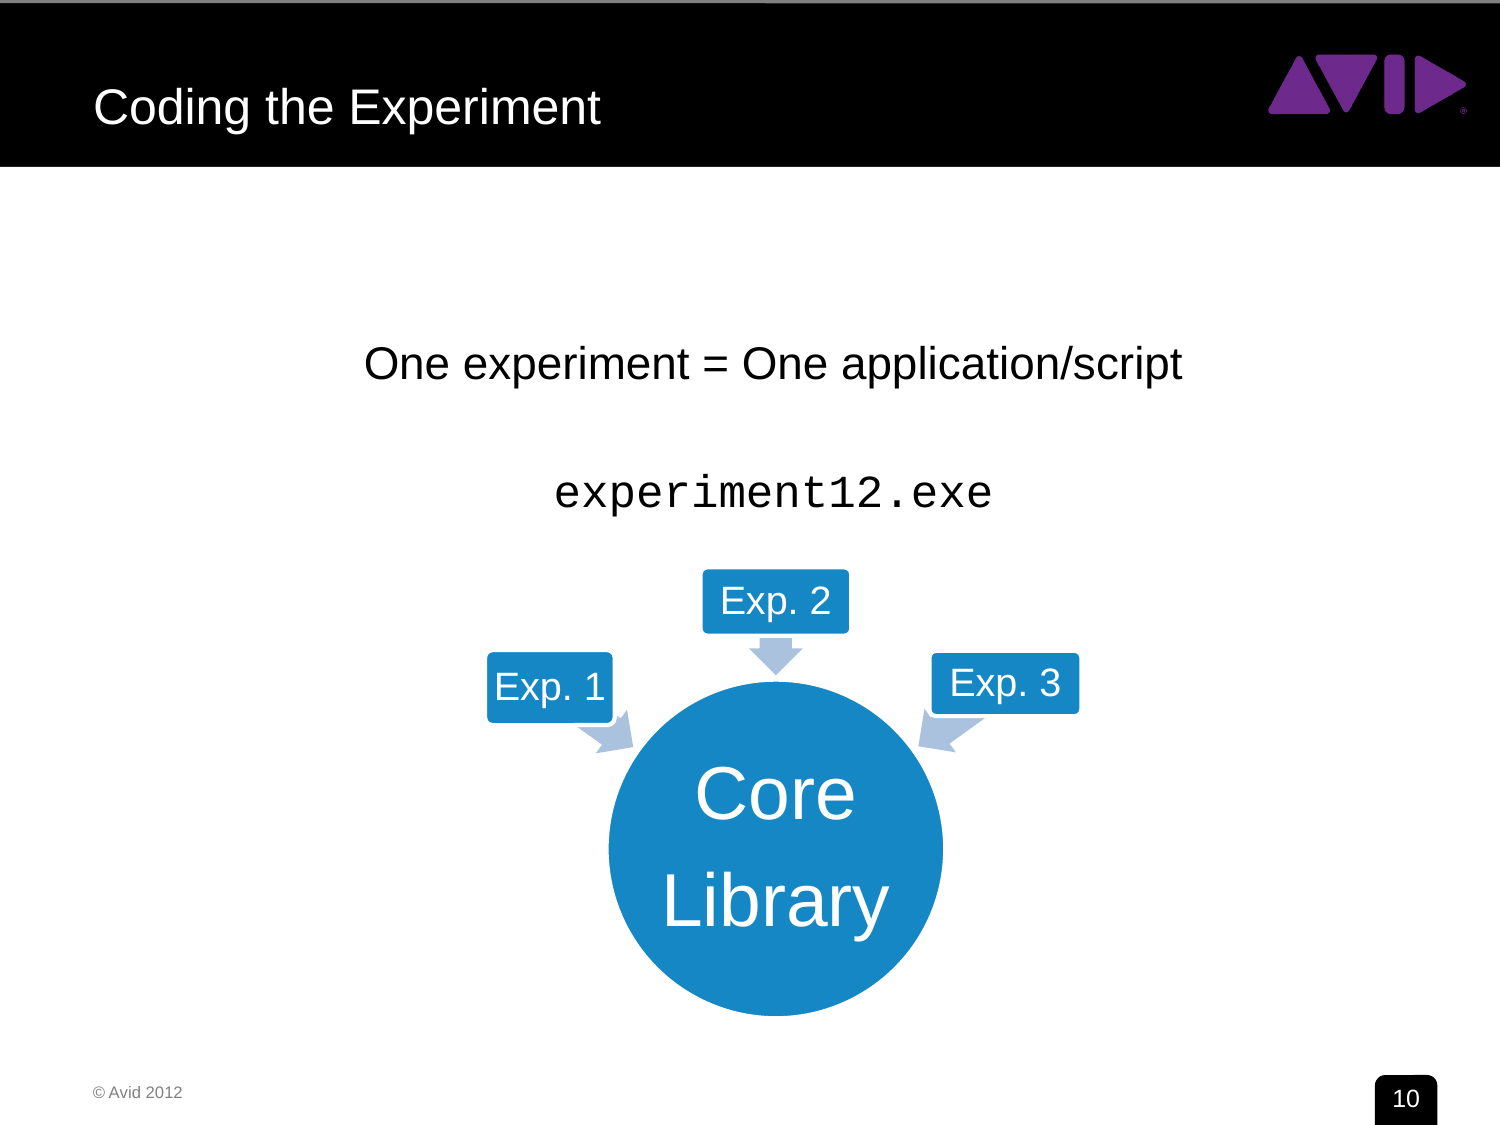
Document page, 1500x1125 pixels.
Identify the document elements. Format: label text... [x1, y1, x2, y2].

picture [1237, 12, 1497, 150]
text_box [383, 585, 1180, 1000]
list One experiment = One application/script experiment12.exe [194, 326, 1353, 599]
title Coding the Experiment [77, 41, 1429, 167]
